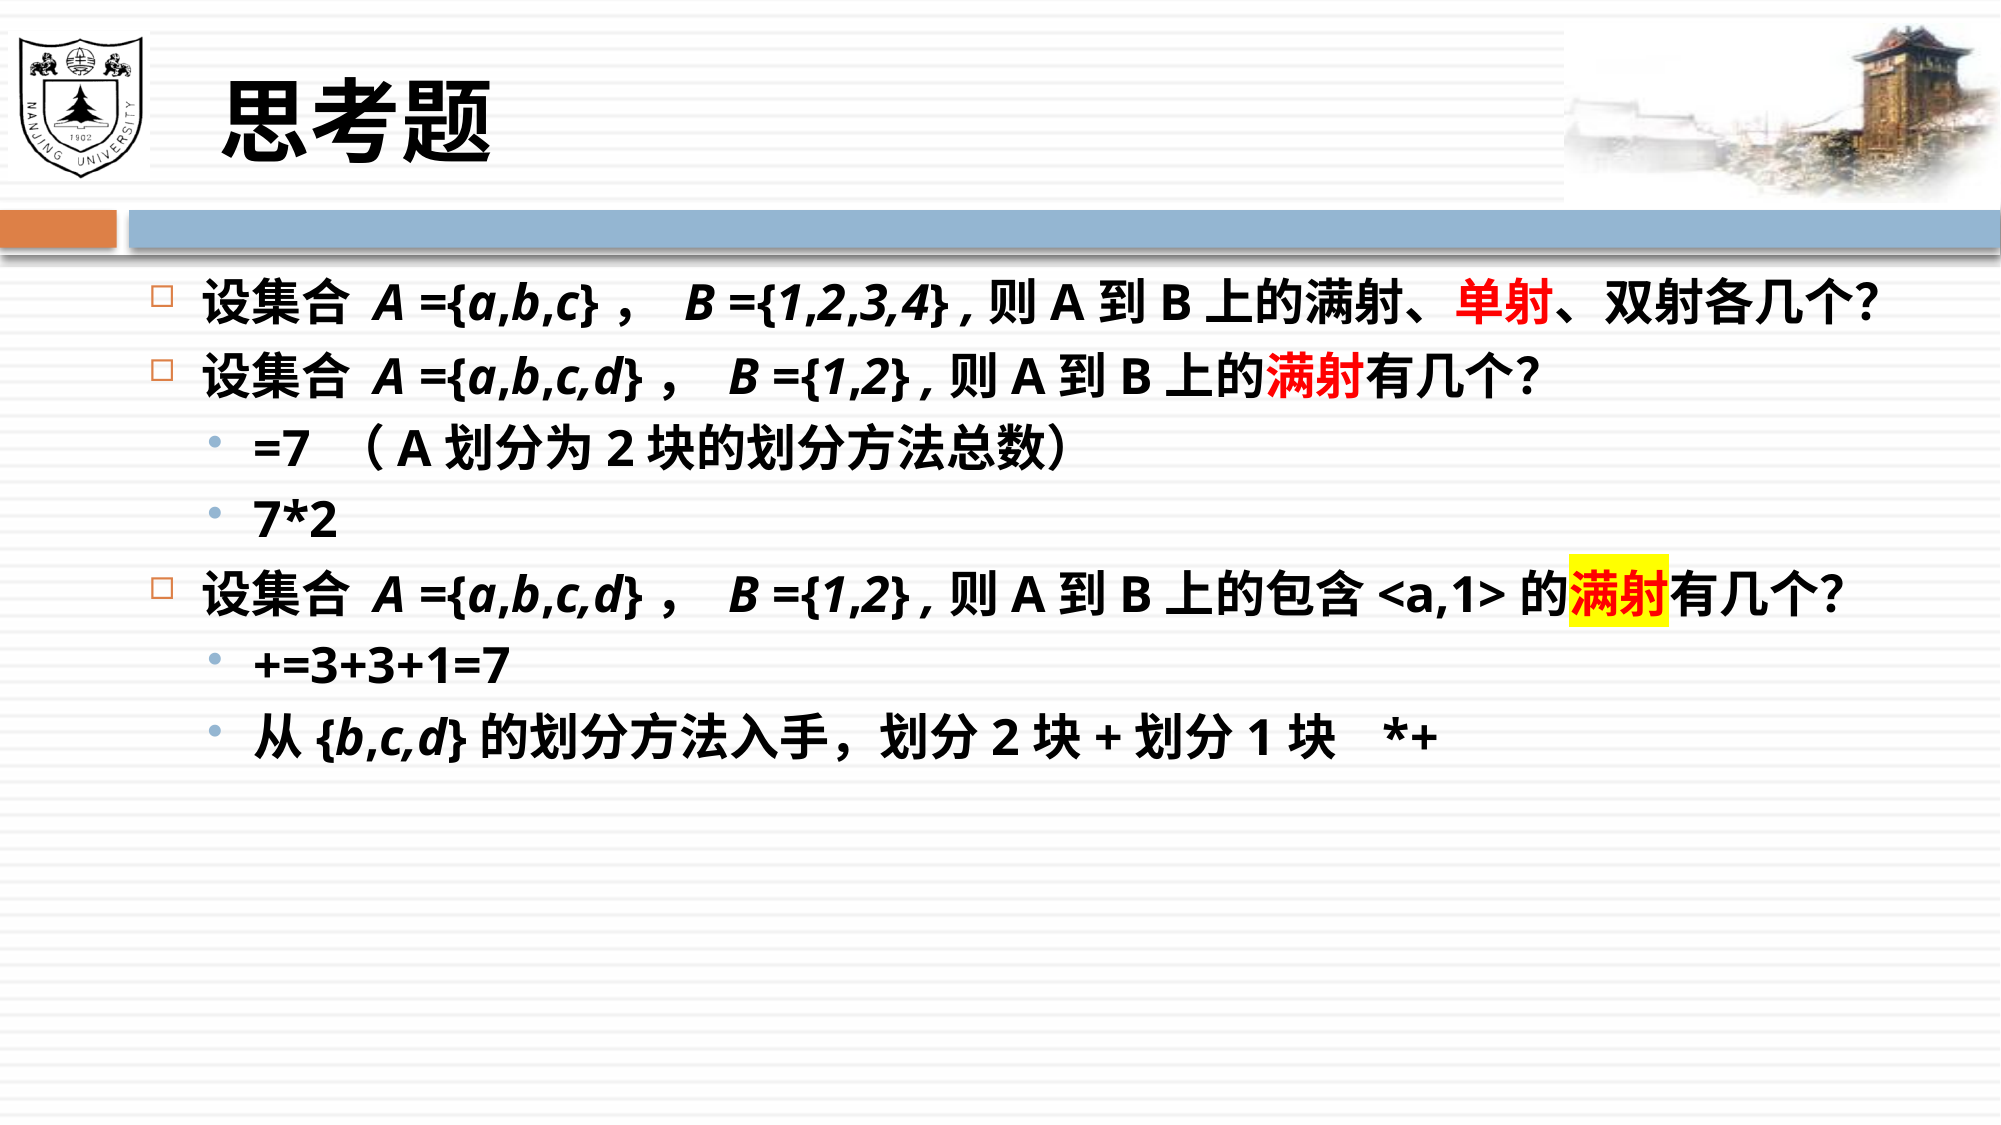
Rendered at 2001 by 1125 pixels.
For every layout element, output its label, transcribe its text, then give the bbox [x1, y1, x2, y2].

picture [8, 31, 150, 181]
picture [1564, 23, 2000, 203]
title 思考题 [203, 37, 1804, 200]
